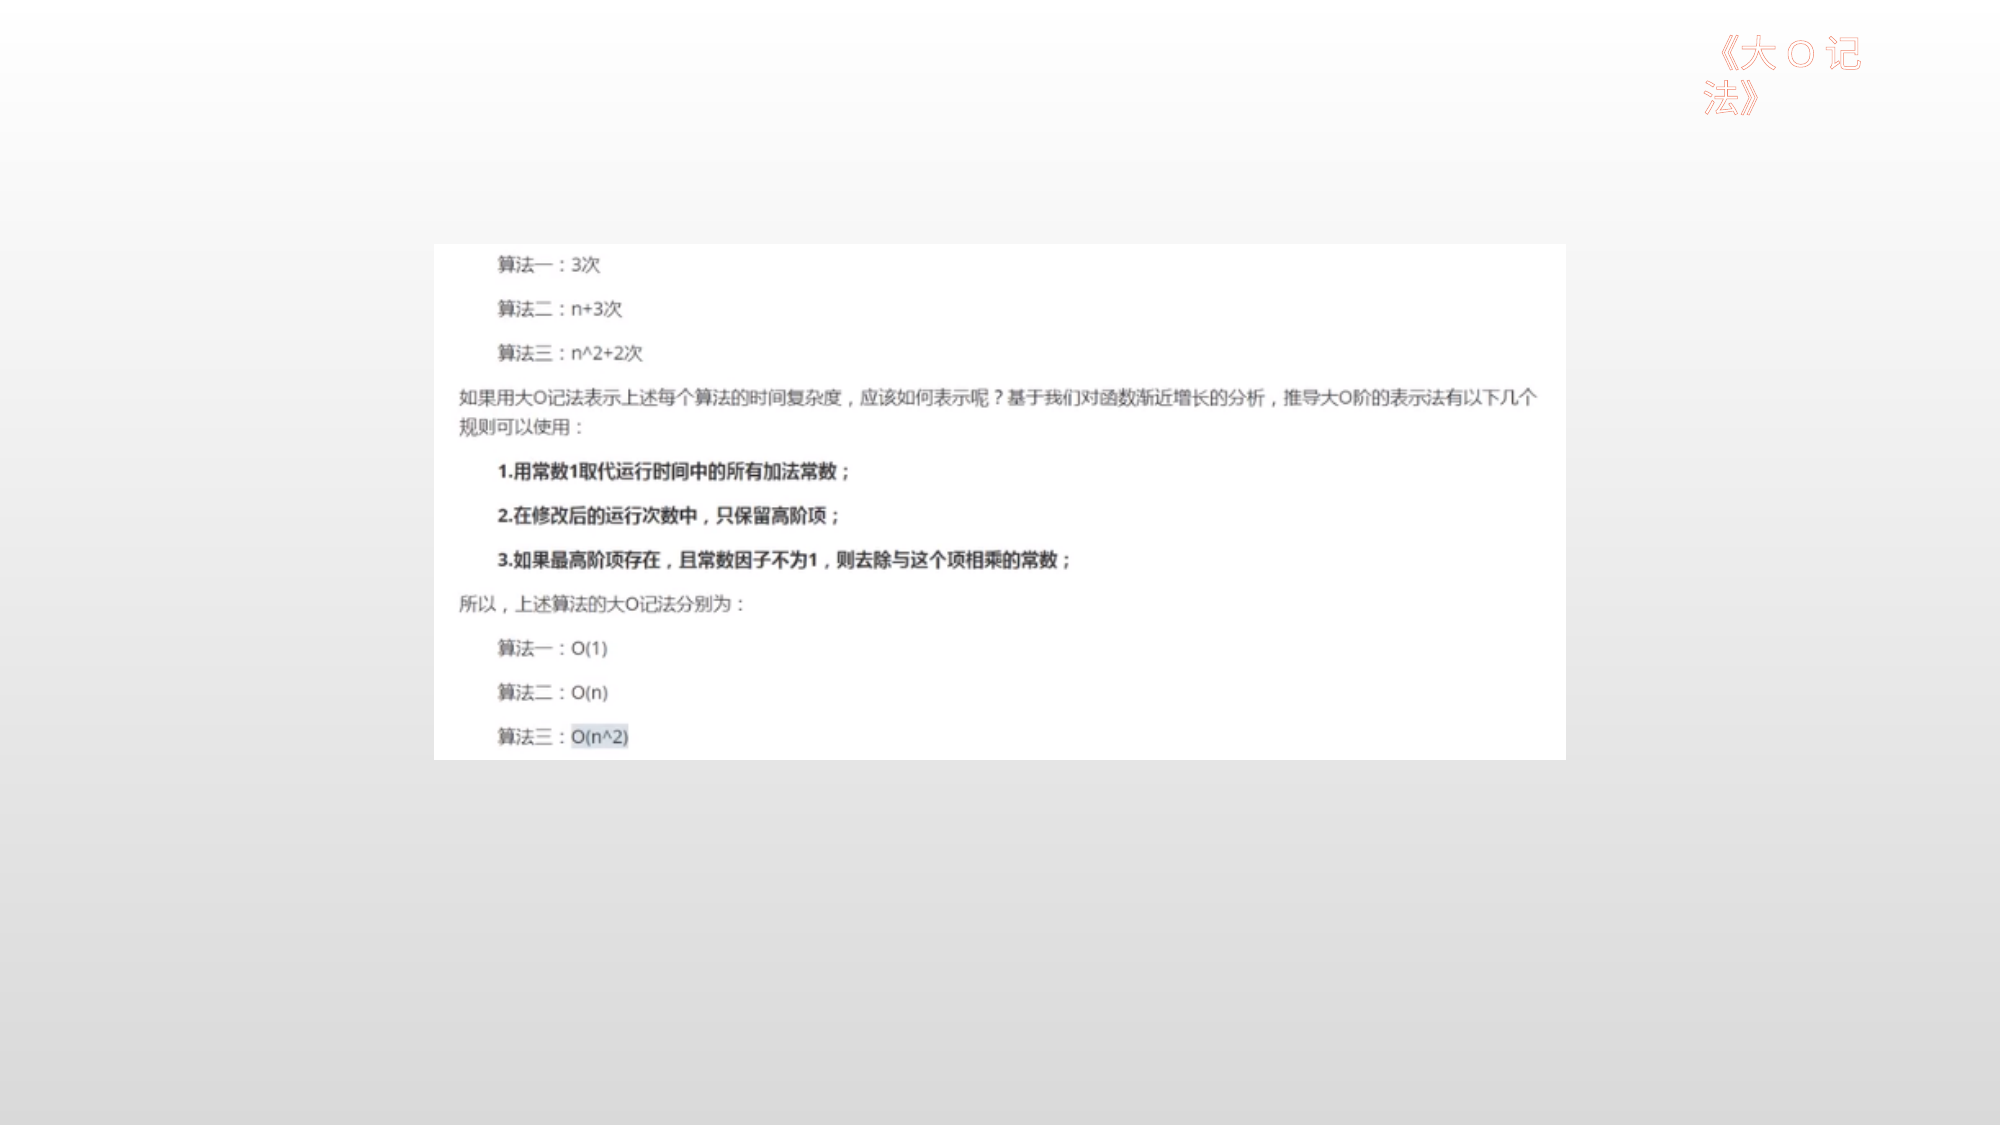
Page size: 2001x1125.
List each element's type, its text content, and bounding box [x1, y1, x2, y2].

text_box 《大O记法》 [1687, 22, 1908, 127]
picture [433, 244, 1566, 760]
